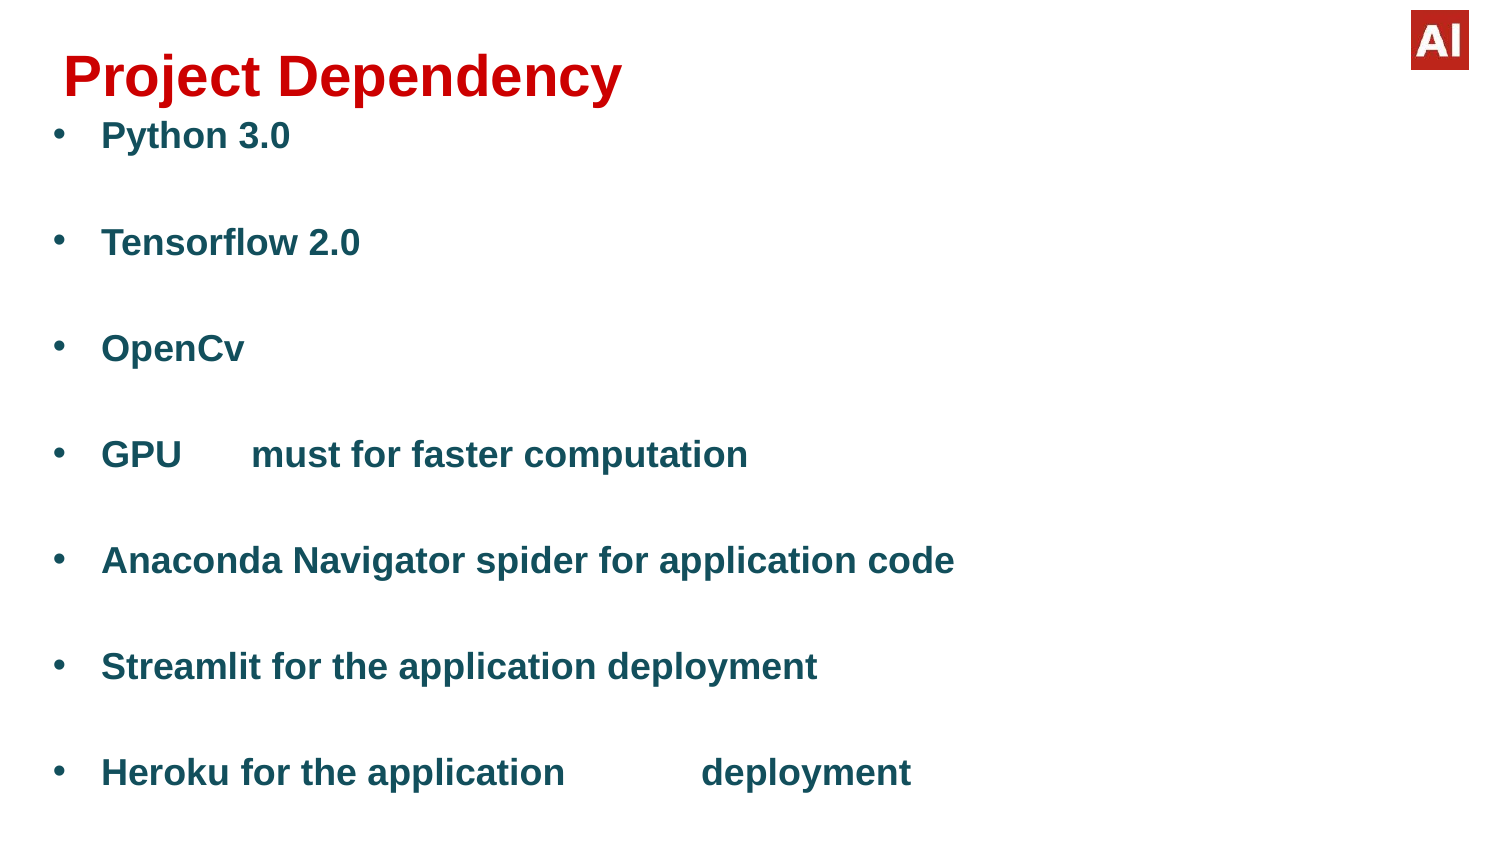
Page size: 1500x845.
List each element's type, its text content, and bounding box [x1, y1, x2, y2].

title Project Dependency [61, 35, 628, 108]
picture [1411, 10, 1469, 70]
text_box Python 3.0 Tensorflow 2.0 OpenCv GPU must for faster computation Anaconda Navigator spider for application code Streamlit for the application deployment Heroku for the application deployment [50, 108, 957, 794]
